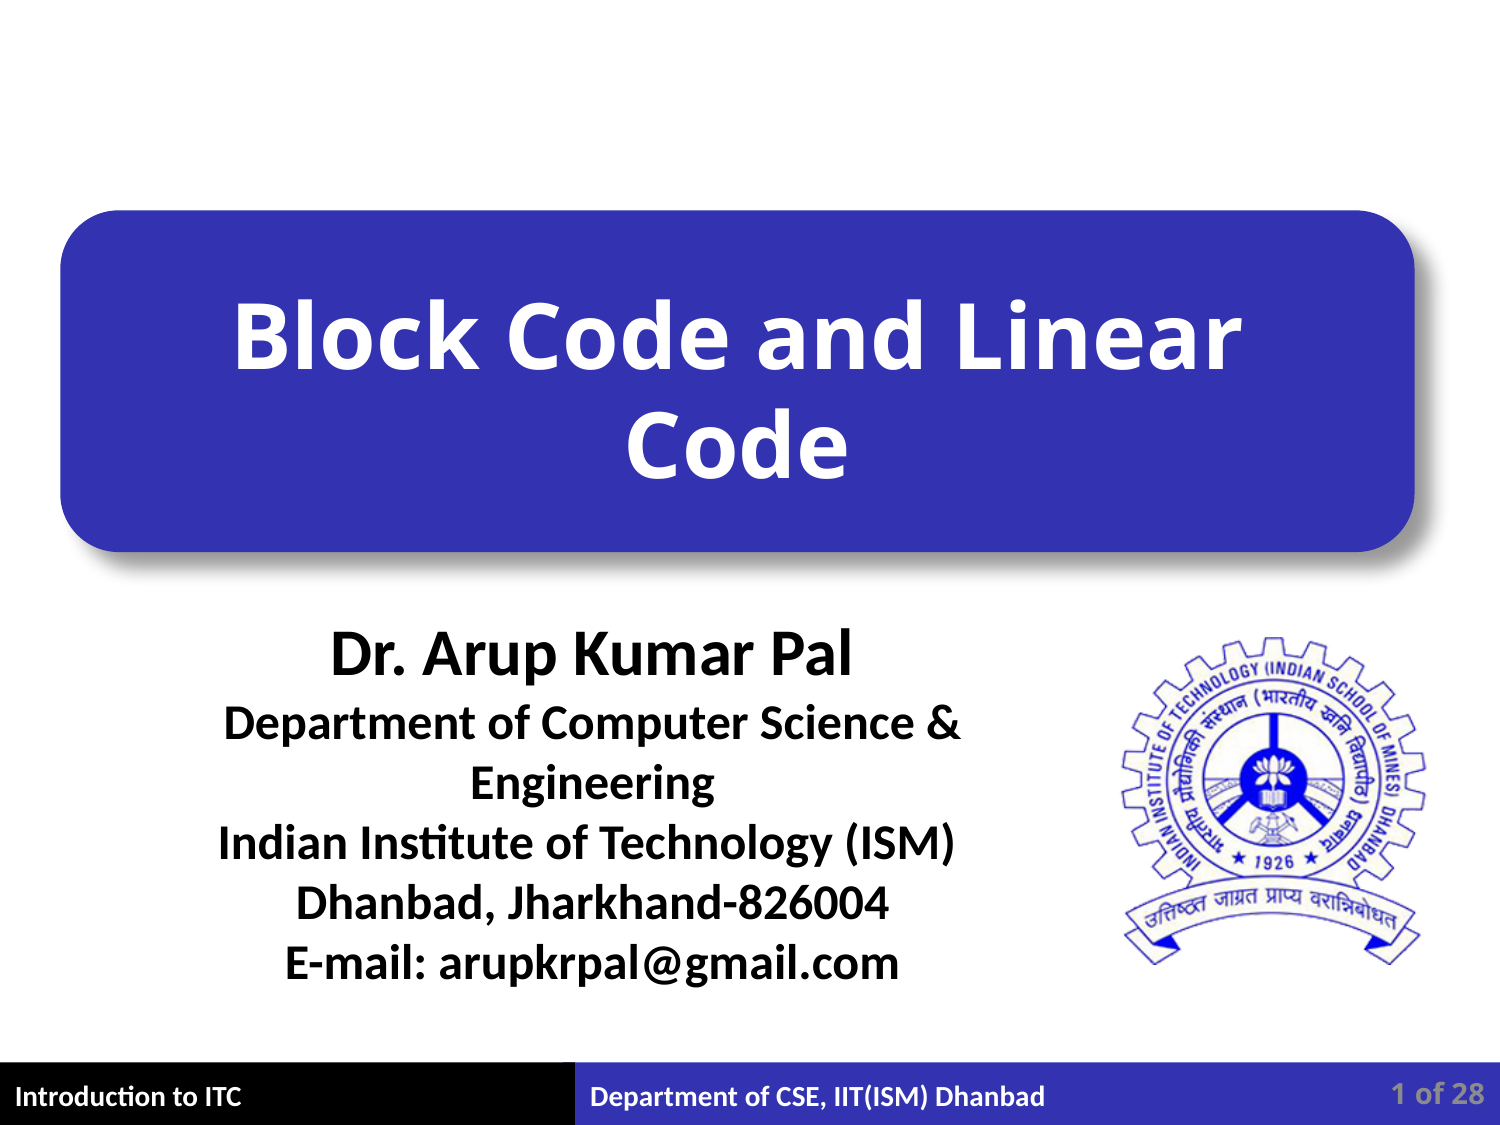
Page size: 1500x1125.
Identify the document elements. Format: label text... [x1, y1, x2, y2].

picture [1113, 637, 1429, 966]
slide_number 1 of 28 [1350, 1065, 1500, 1125]
footer Department of CSE, IIT(ISM) Dhanbad [575, 1065, 1113, 1125]
title Block Code and Linear Code [99, 237, 1375, 538]
text_box Dr. Arup Kumar Pal Department of Computer Science & Engineering Indian Institute of Technology (ISM) Dhanbad, Jharkhand-826004 E-mail: arupkrpal@gmail.com [101, 601, 1084, 997]
